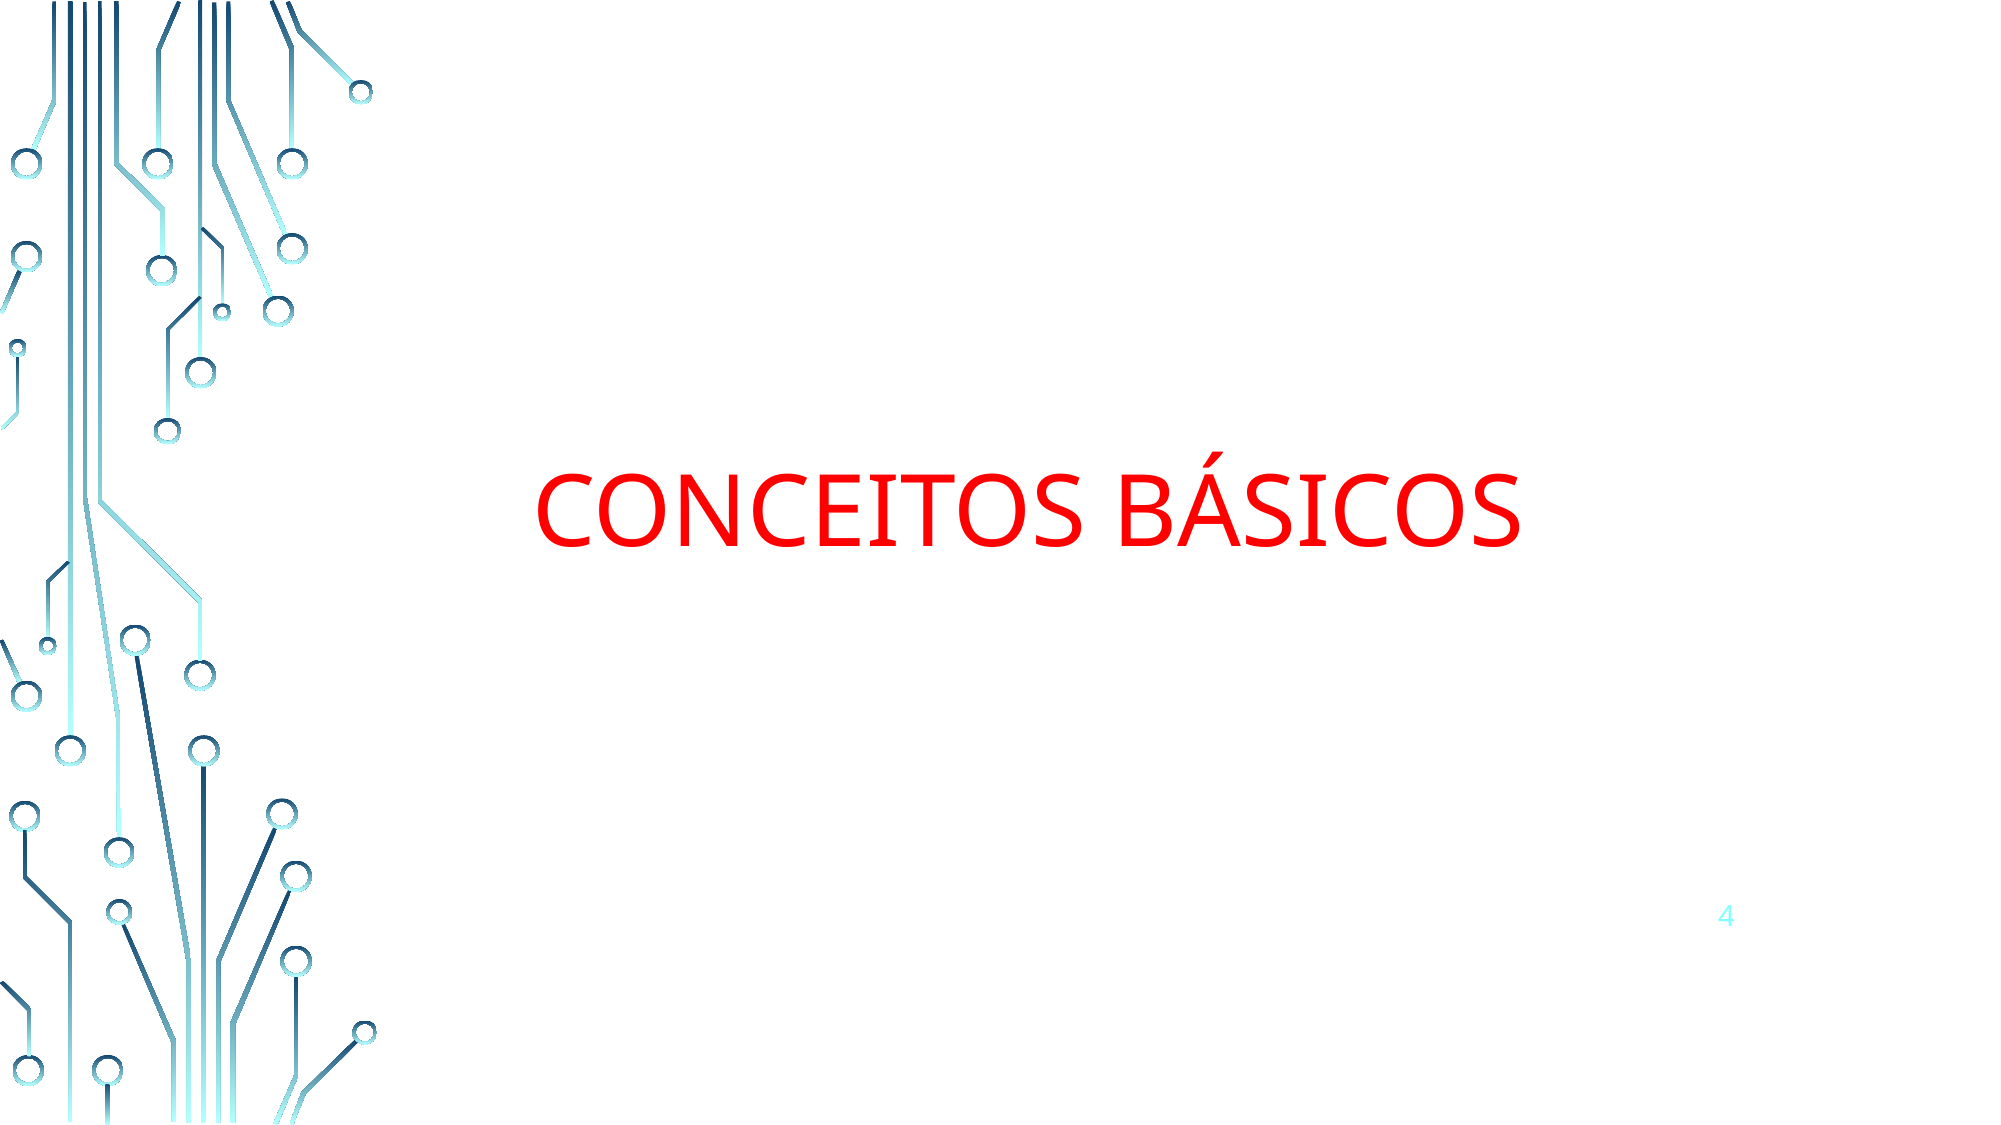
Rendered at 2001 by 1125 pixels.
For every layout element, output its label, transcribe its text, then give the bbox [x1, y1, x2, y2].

title Conceitos Básicos [307, 184, 1750, 576]
slide_number 4 [1623, 887, 1750, 948]
